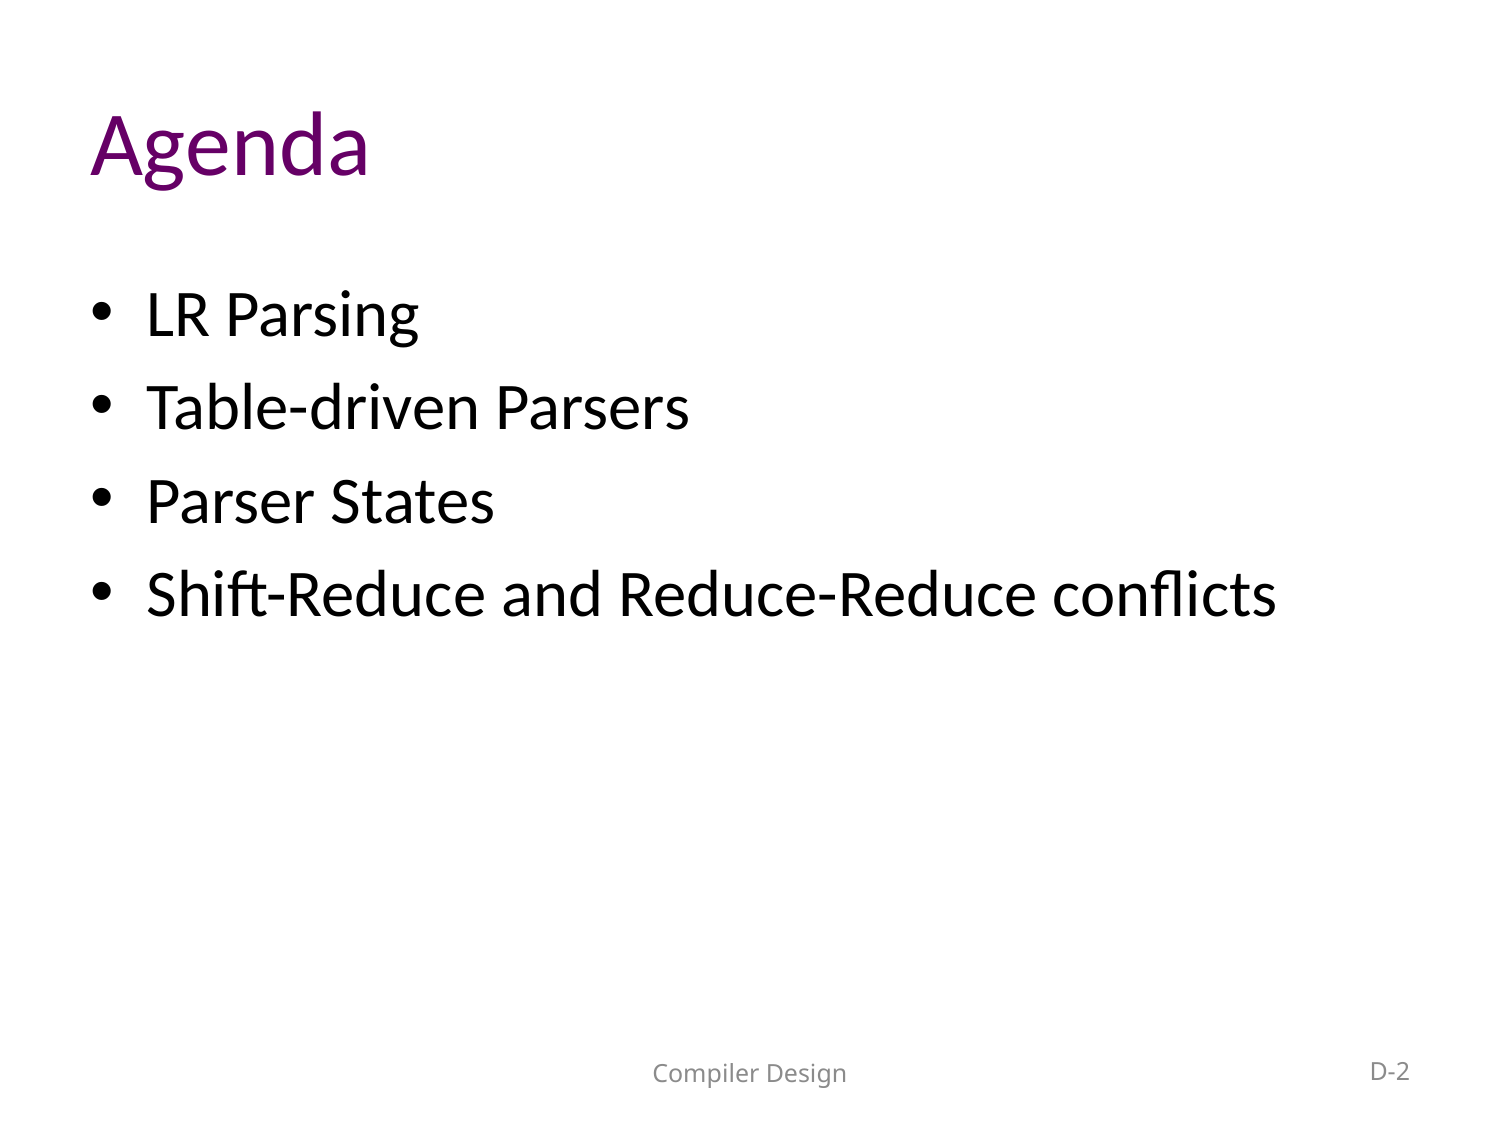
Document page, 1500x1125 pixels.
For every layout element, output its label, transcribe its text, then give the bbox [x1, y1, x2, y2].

slide_number D-2 [1074, 1042, 1425, 1103]
footer Compiler Design [512, 1042, 988, 1103]
title Agenda [75, 45, 1425, 233]
list LR Parsing Table-driven Parsers Parser States Shift-Reduce and Reduce-Reduce conflicts [75, 262, 1425, 1005]
